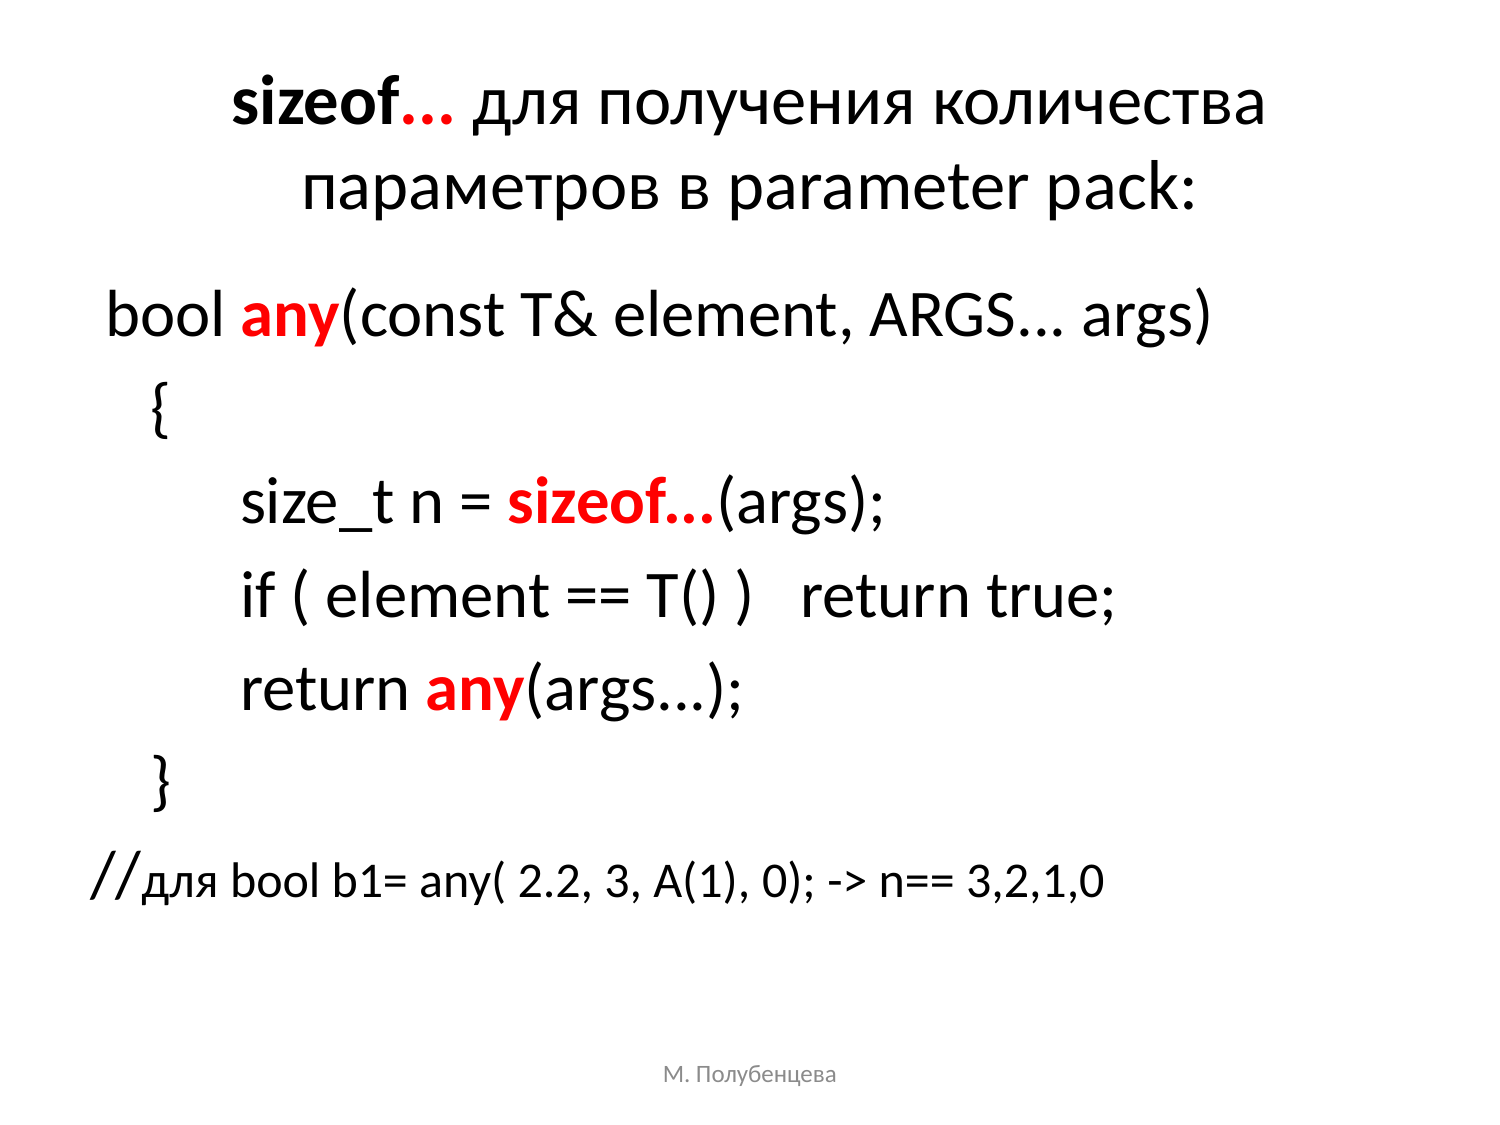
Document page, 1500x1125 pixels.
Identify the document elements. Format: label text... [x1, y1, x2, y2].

title sizeof... для получения количества параметров в parameter pack: [75, 45, 1425, 233]
list bool any(const T& element, ARGS... args) { size_t n = sizeof...(args); if ( element == T() ) return true; return any(args...); } //для bool b1= any( 2.2, 3, A(1), 0); -> n== 3,2,1,0 [75, 262, 1425, 1005]
footer М. Полубенцева [512, 1042, 988, 1103]
